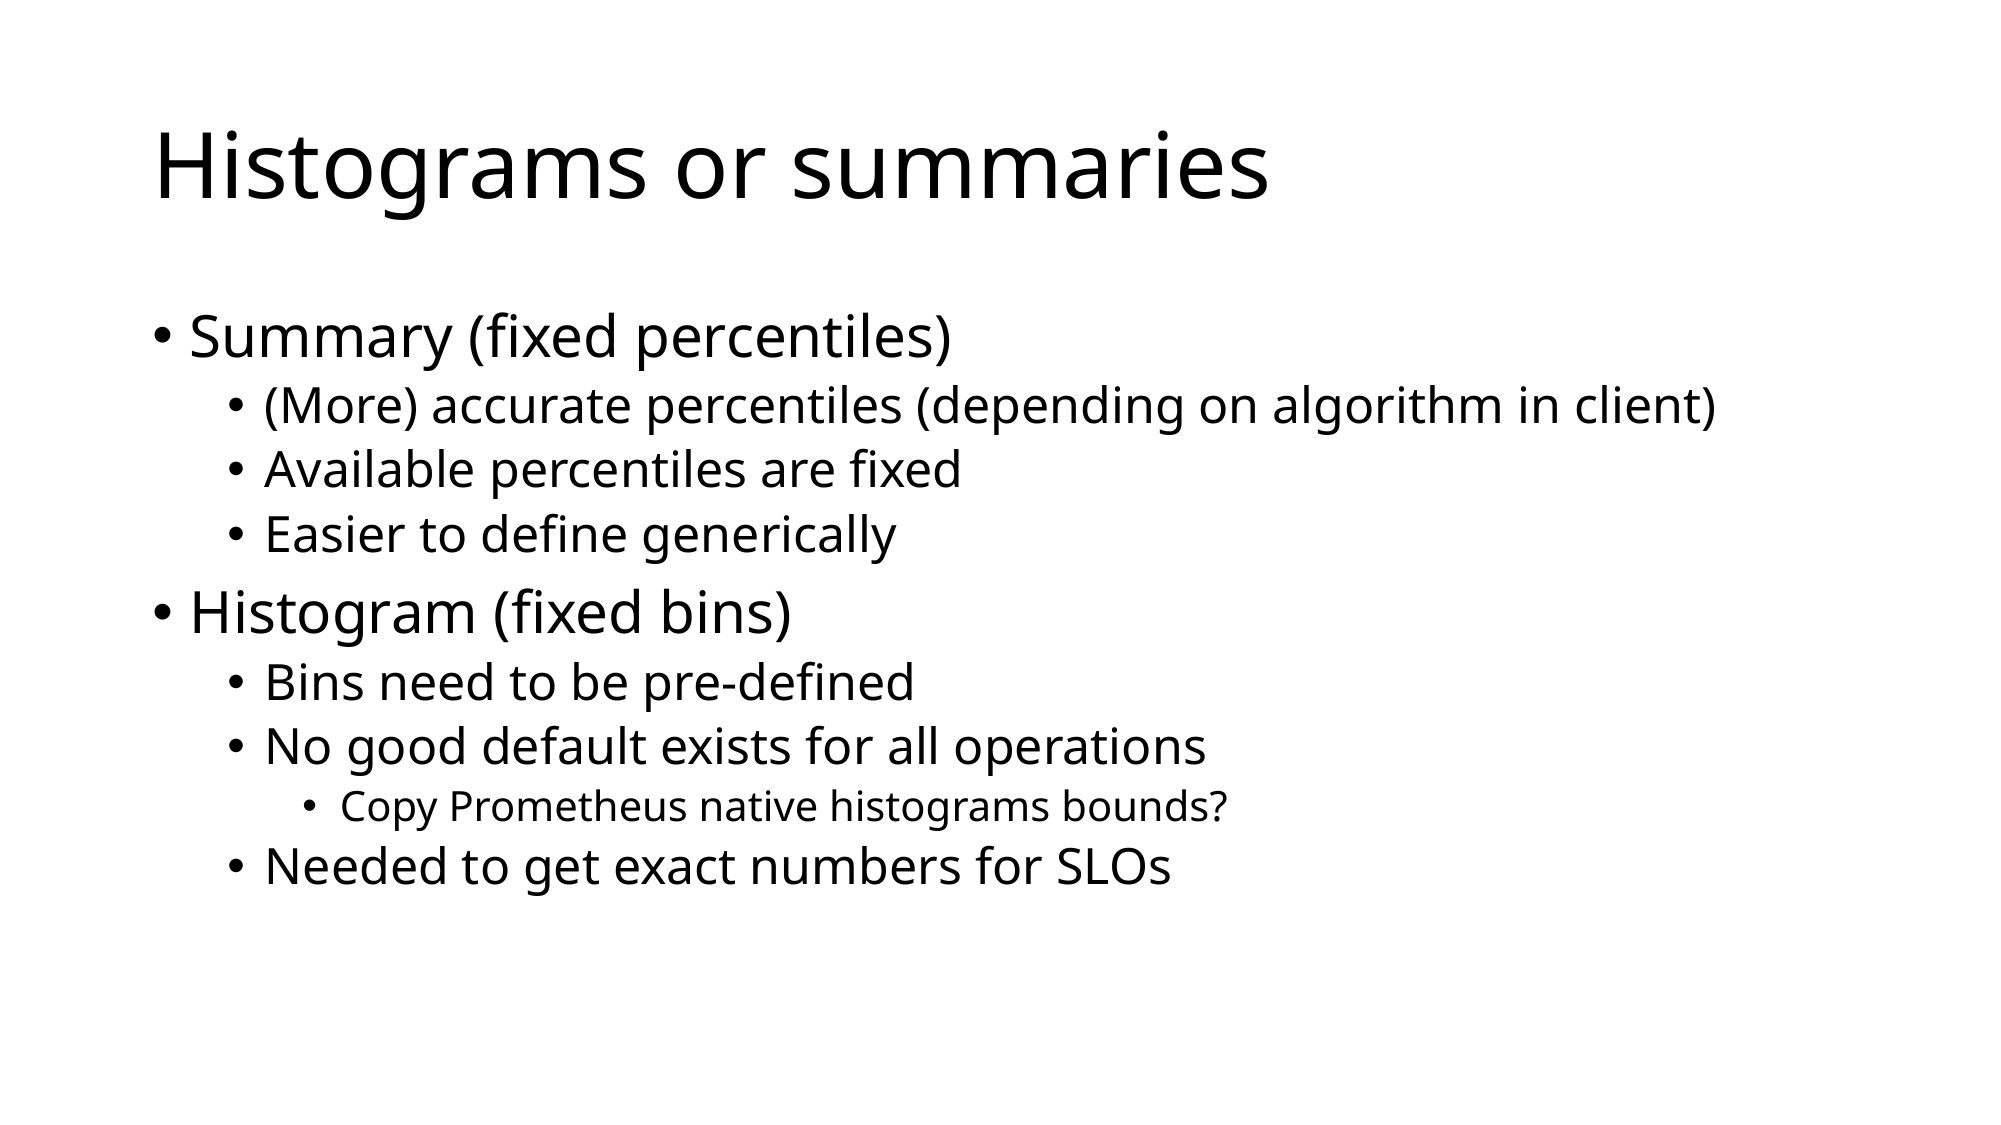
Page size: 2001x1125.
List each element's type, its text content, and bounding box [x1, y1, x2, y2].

title Histograms or summaries [137, 59, 1863, 278]
list Summary (fixed percentiles) (More) accurate percentiles (depending on algorithm in client) Available percentiles are fixed Easier to define generically Histogram (fixed bins) Bins need to be pre-defined No good default exists for all operations Copy Prometheus native histograms bounds? Needed to get exact numbers for SLOs [137, 299, 1863, 1014]
